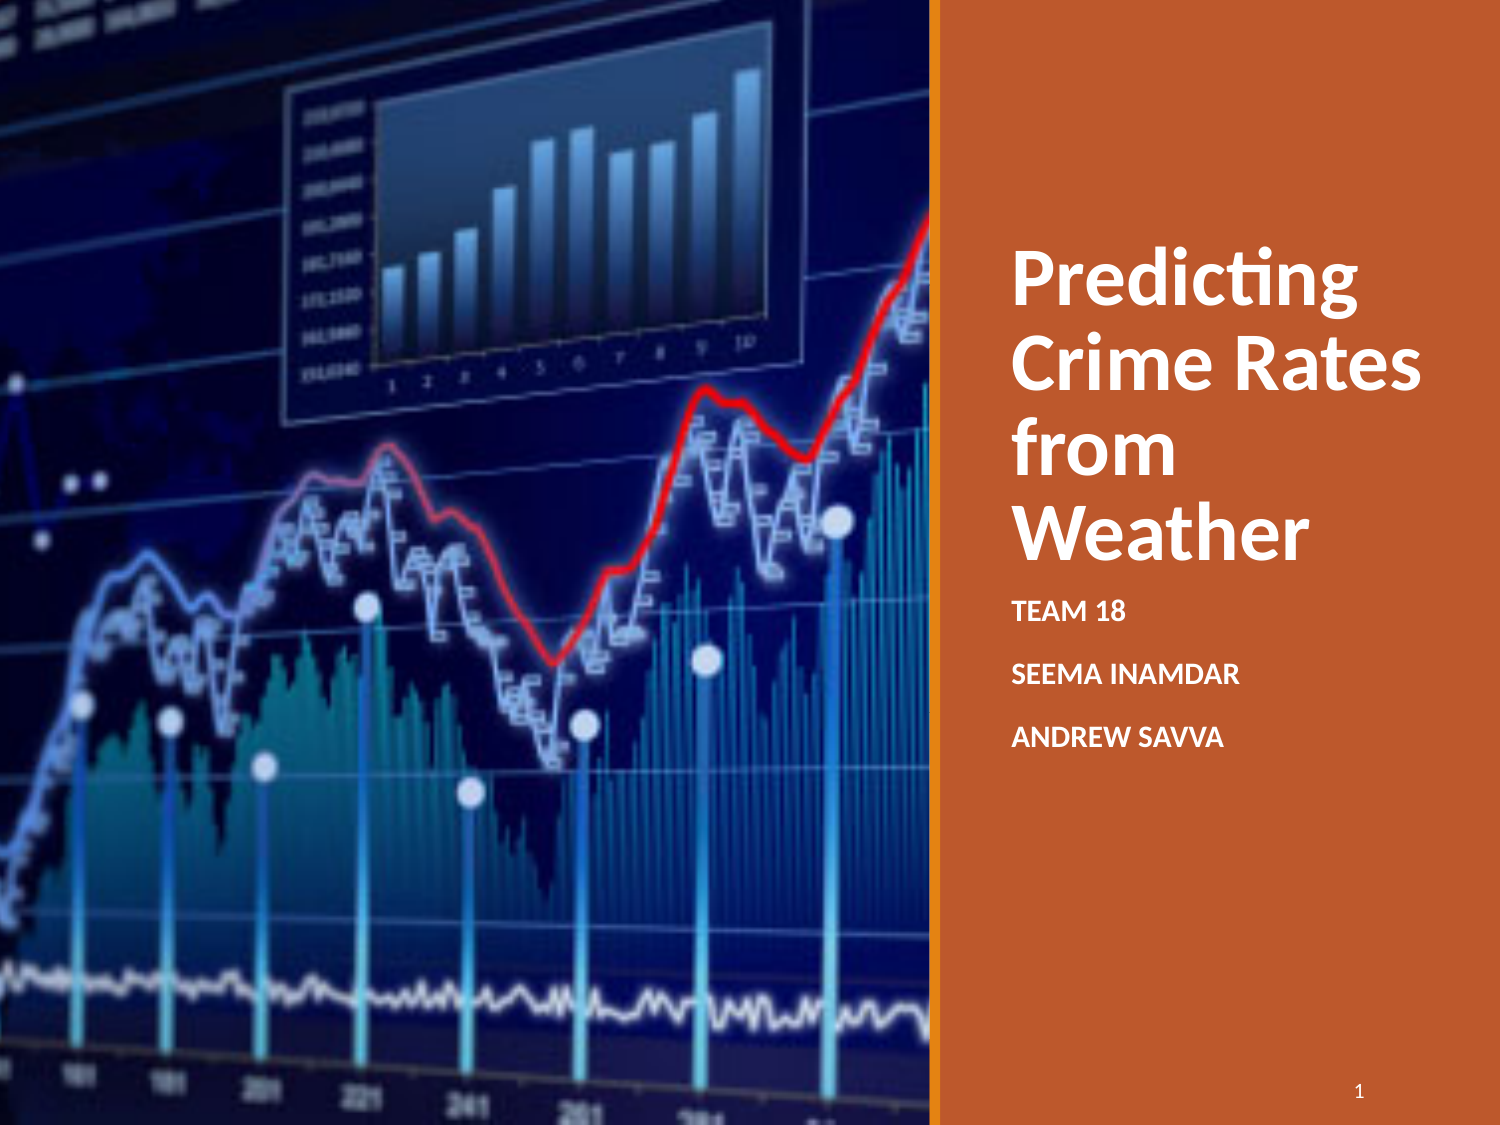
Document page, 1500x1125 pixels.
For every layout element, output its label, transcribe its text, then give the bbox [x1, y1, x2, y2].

subtitle TEAM 18 SEEMA INAMDAR ANDREW SAVVA [996, 586, 1447, 842]
picture [0, 0, 930, 1125]
text_box [931, 0, 941, 1125]
slide_number 1 [1218, 1059, 1380, 1120]
title Predicting Crime Rates from Weather [996, 104, 1447, 585]
text_box [941, 0, 1500, 1125]
